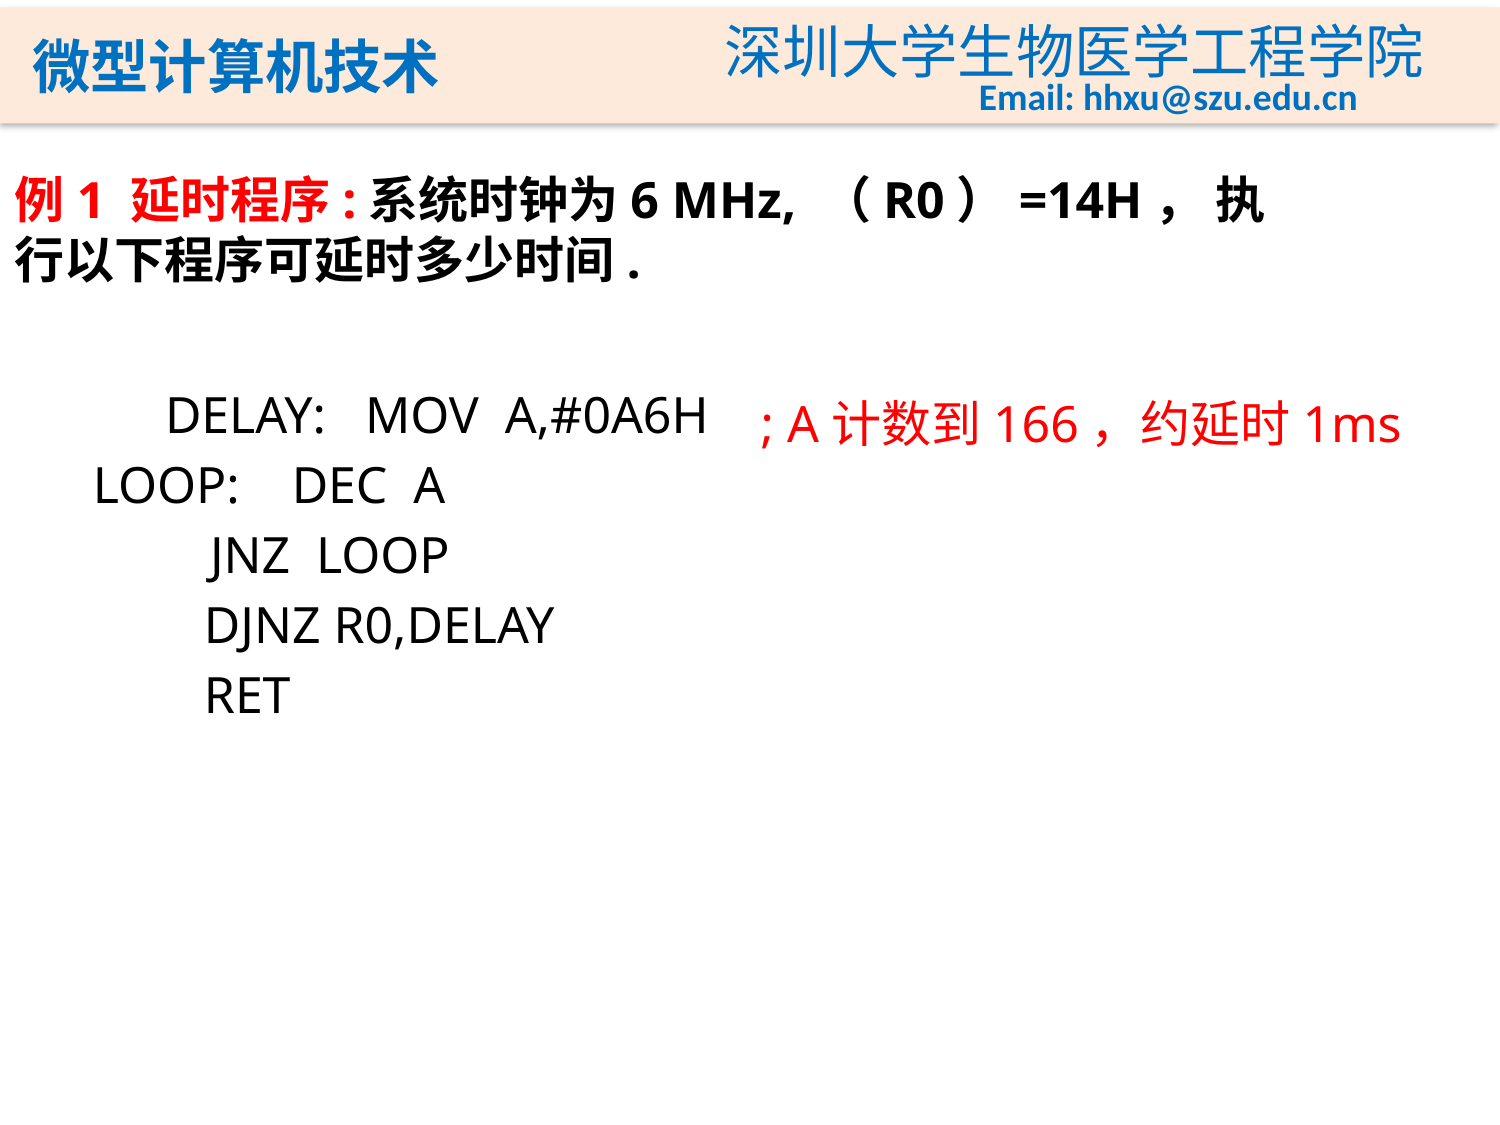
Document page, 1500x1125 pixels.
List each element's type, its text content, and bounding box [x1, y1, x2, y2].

text_box 例1 延时程序:系统时钟为6 MHz, （R0）=14H， 执行以下程序可延时多少时间. [0, 160, 1306, 296]
text_box ; A计数到166，约延时1ms [745, 385, 1417, 460]
list DELAY: MOV A,#0A6H LOOP: DEC A JNZ LOOP DJNZ R0,DELAY RET [0, 375, 869, 813]
